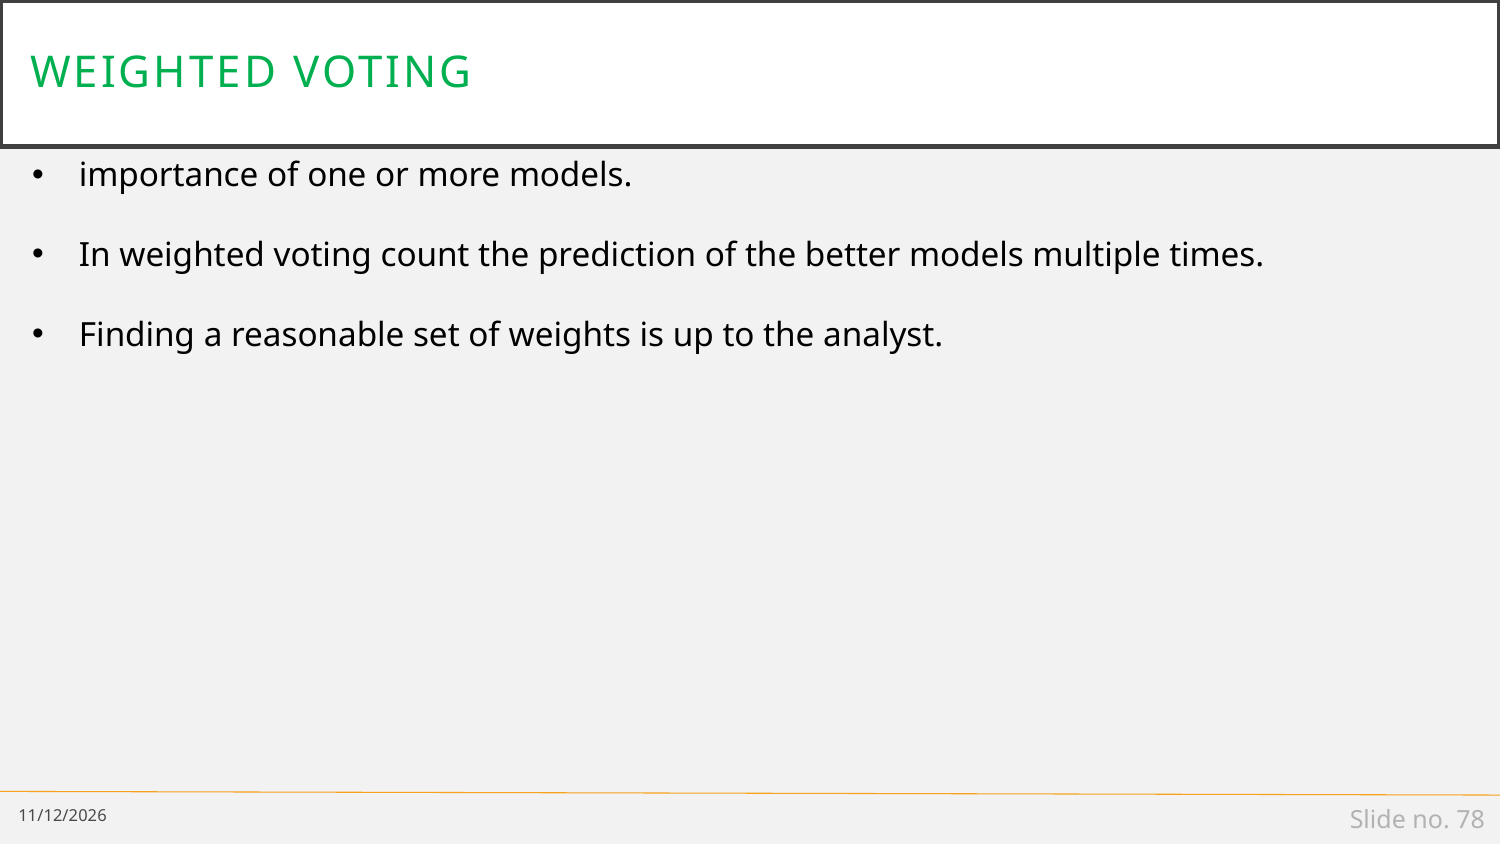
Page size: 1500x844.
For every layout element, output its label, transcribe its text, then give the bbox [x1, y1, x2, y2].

text_box importance of one or more models. In weighted voting count the prediction of the better models multiple times. Finding a reasonable set of weights is up to the analyst. [17, 146, 1489, 361]
slide_number Slide no. 78 [1162, 797, 1500, 843]
title Weighted Voting [0, 0, 1500, 149]
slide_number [0, 796, 122, 837]
